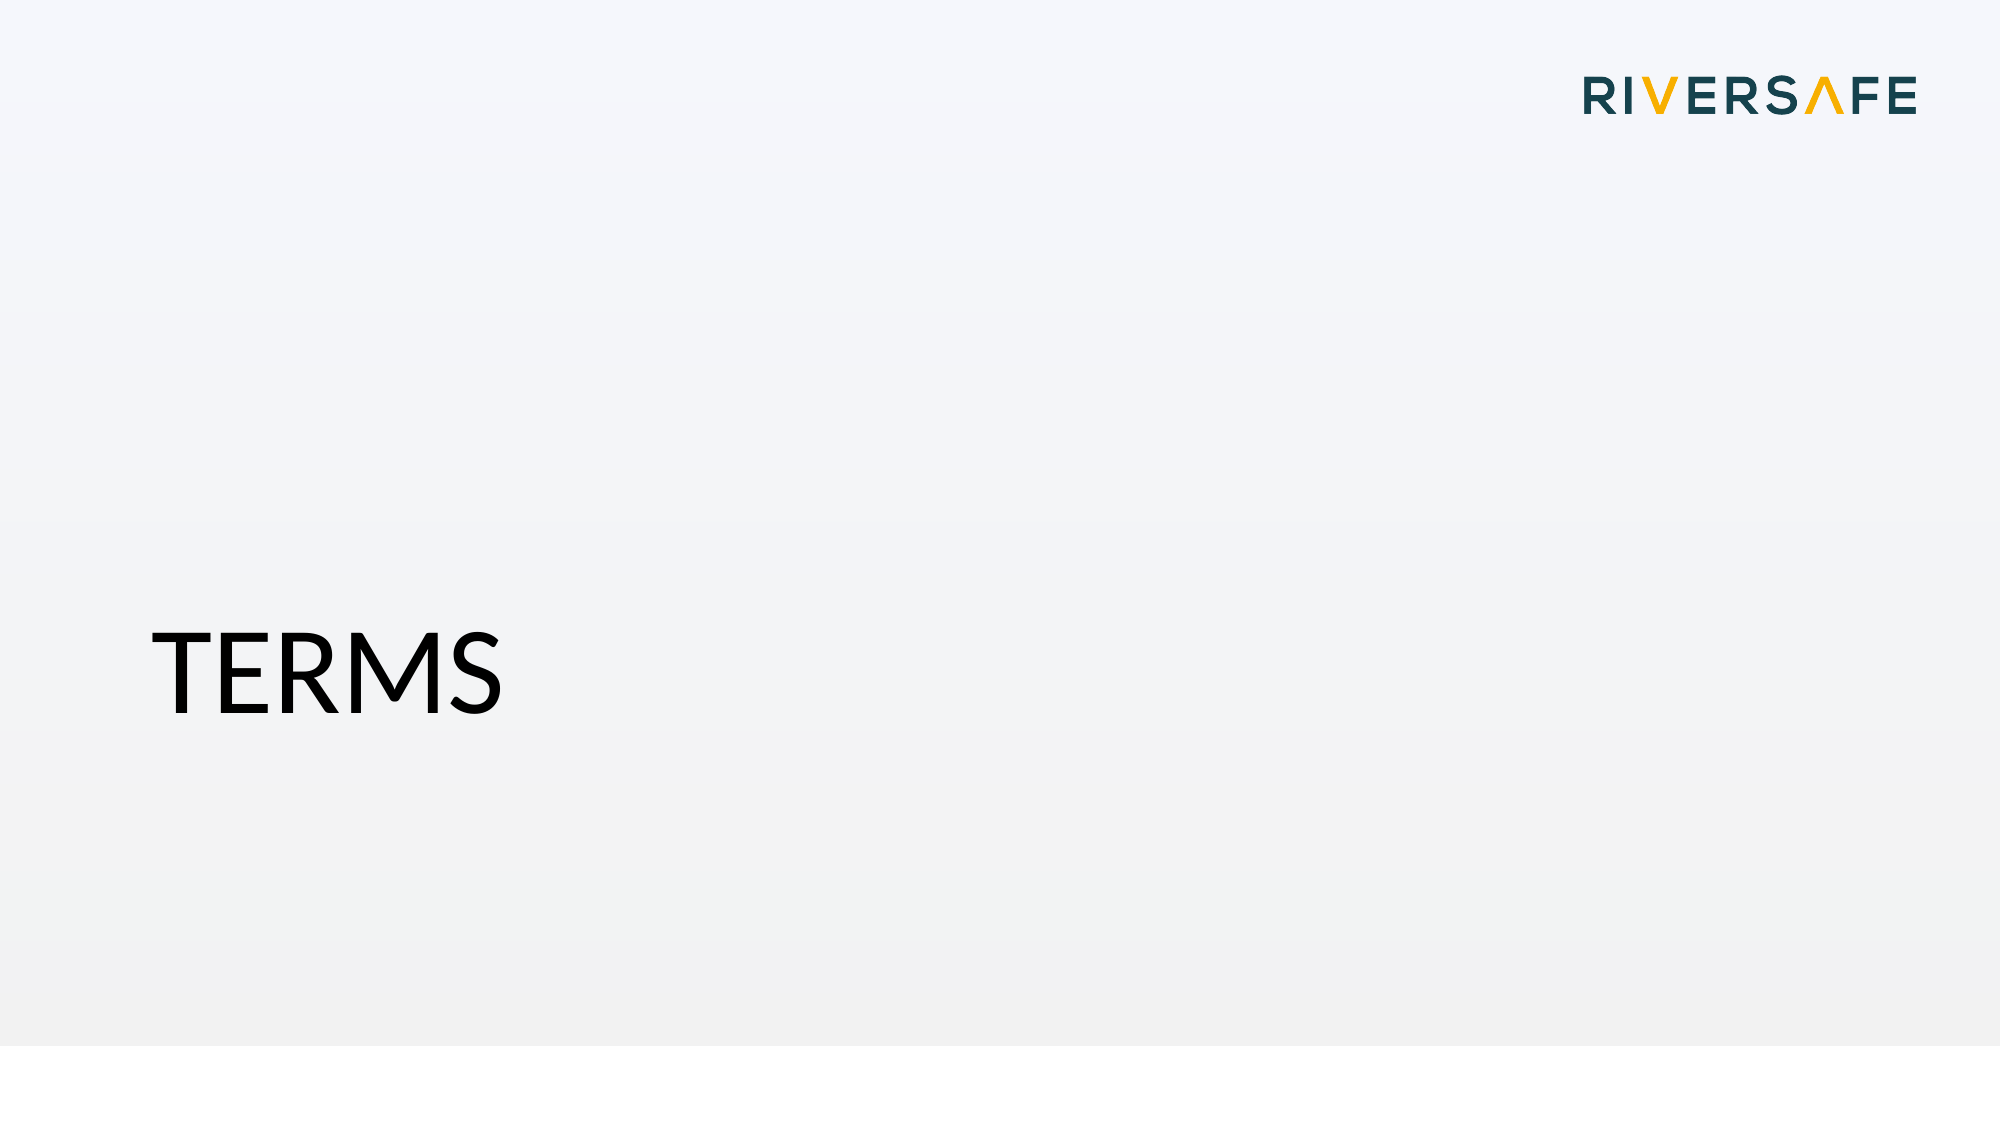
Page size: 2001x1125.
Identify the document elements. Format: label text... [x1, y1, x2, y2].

title TERMS [136, 280, 1862, 749]
picture [1584, 75, 1916, 115]
